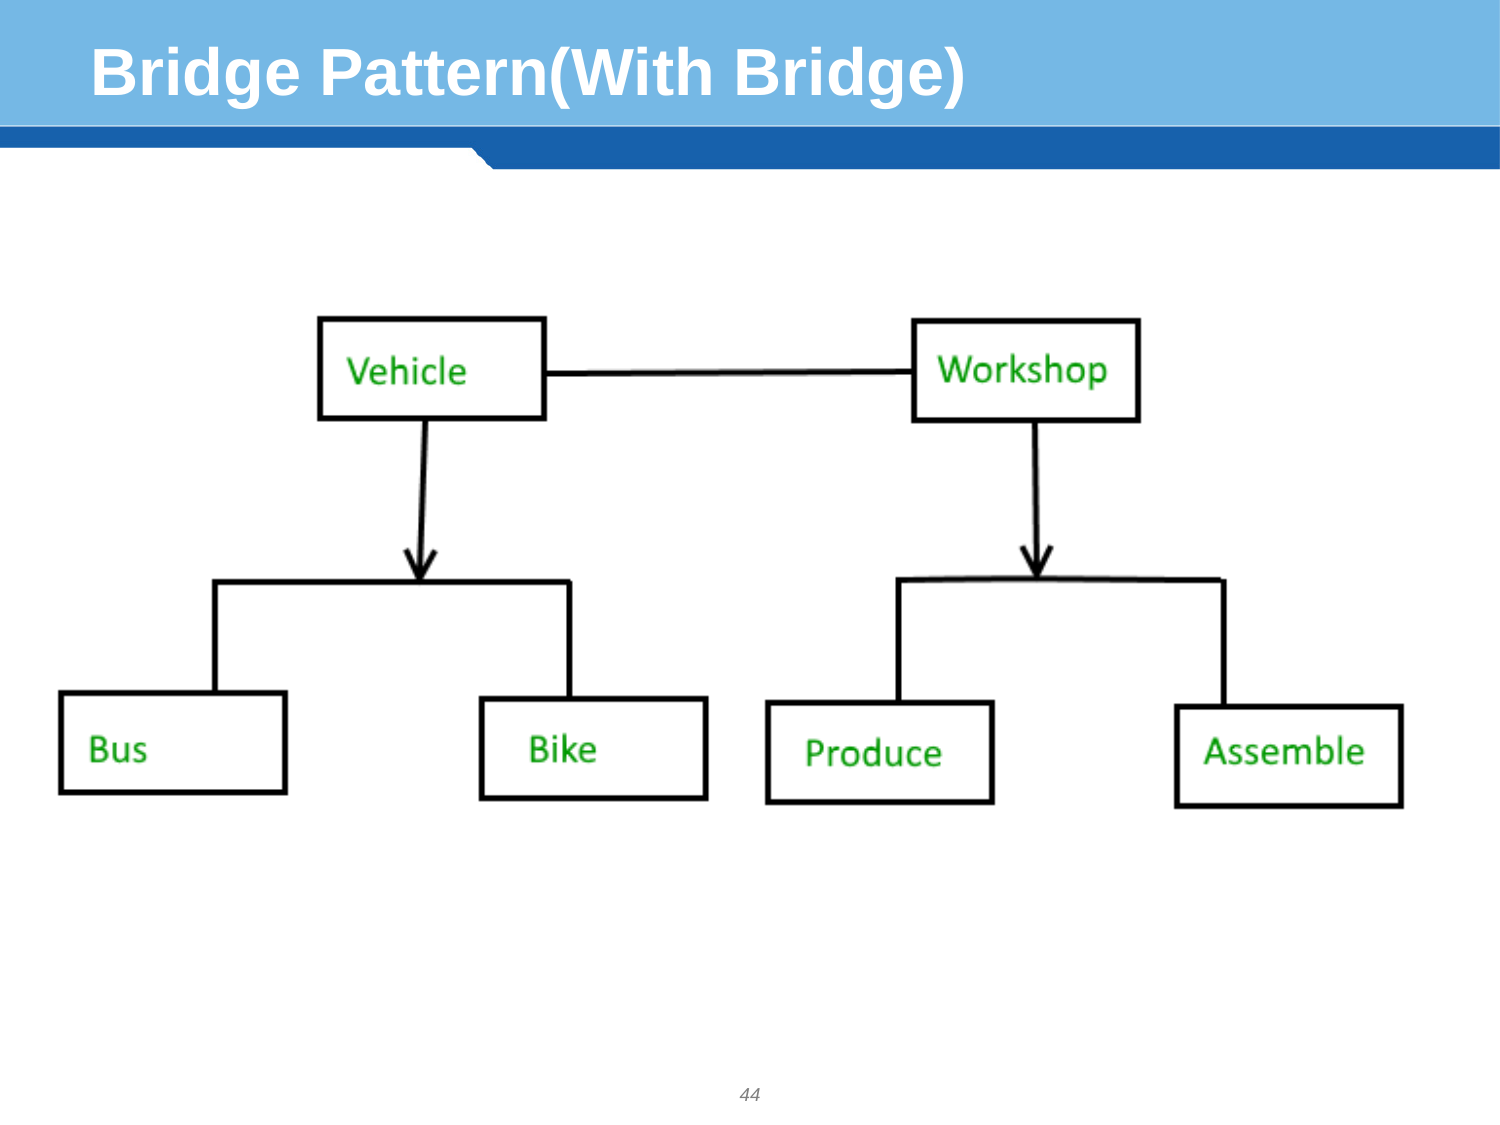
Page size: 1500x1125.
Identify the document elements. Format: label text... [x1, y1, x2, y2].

picture [45, 262, 1455, 826]
picture [0, 0, 1500, 188]
title Bridge Pattern(With Bridge) [74, 0, 1426, 138]
slide_number 44 [574, 1074, 926, 1115]
